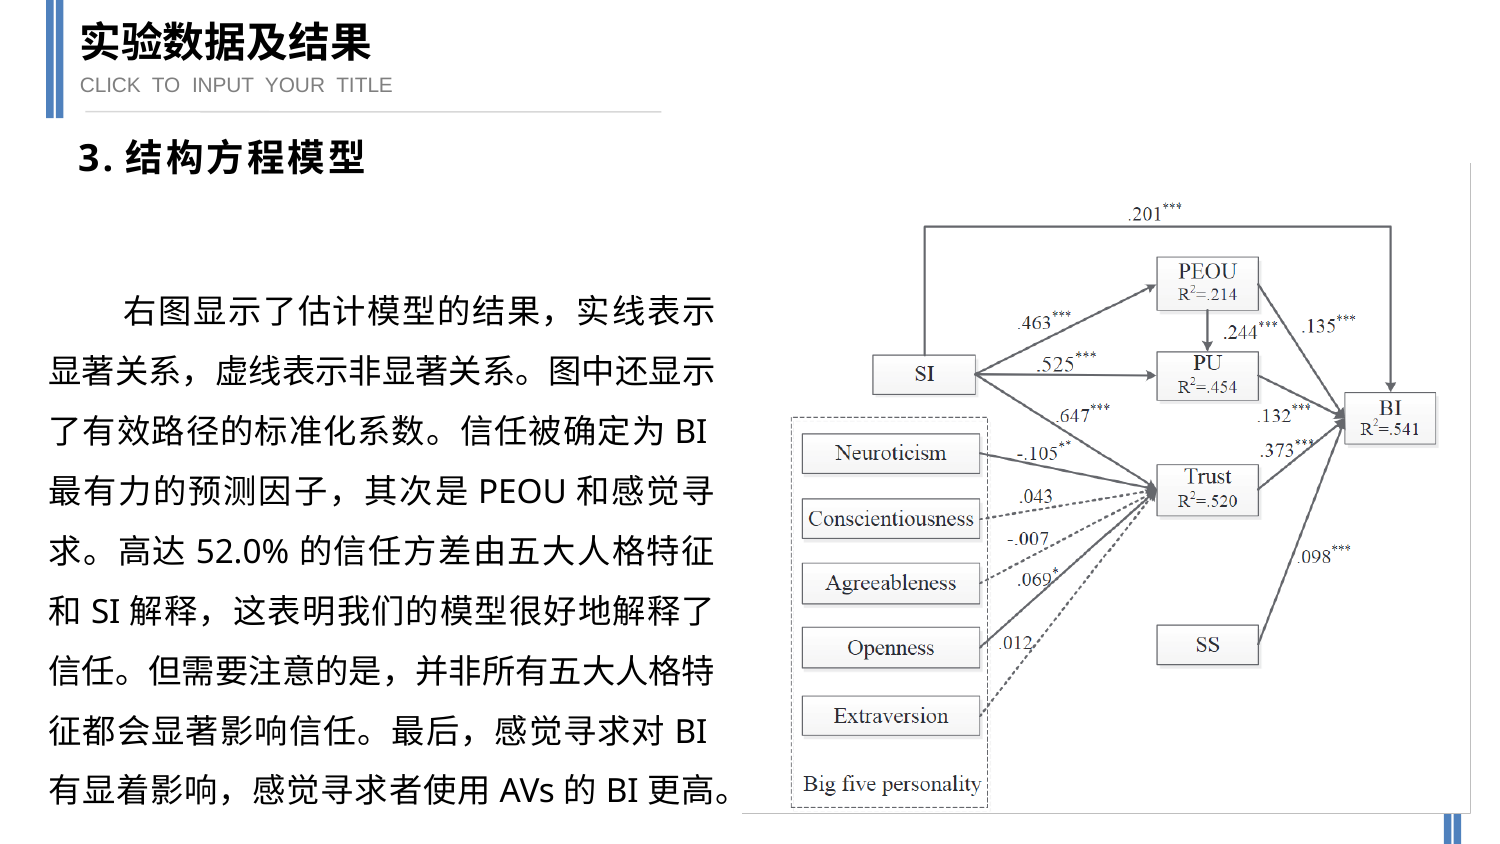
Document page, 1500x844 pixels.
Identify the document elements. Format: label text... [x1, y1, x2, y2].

list CLICK TO INPUT YOUR TITLE [65, 84, 538, 106]
picture [742, 163, 1471, 814]
text_box 右图显示了估计模型的结果，实线表示显著关系，虚线表示非显著关系。图中还显示了有效路径的标准化系数。信任被确定为BI最有力的预测因子，其次是PEOU和感觉寻求。高达52.0%的信任方差由五大人格特征和SI解释，这表明我们的模型很好地解释了信任。但需要注意的是，并非所有五大人格特征都会显著影响信任。最后，感觉寻求对BI有显着影响，感觉寻求者使用AVs的BI更高。 [33, 259, 730, 821]
text_box 3.结构方程模型 [63, 126, 814, 187]
list 实验数据及结果 [64, 8, 671, 84]
